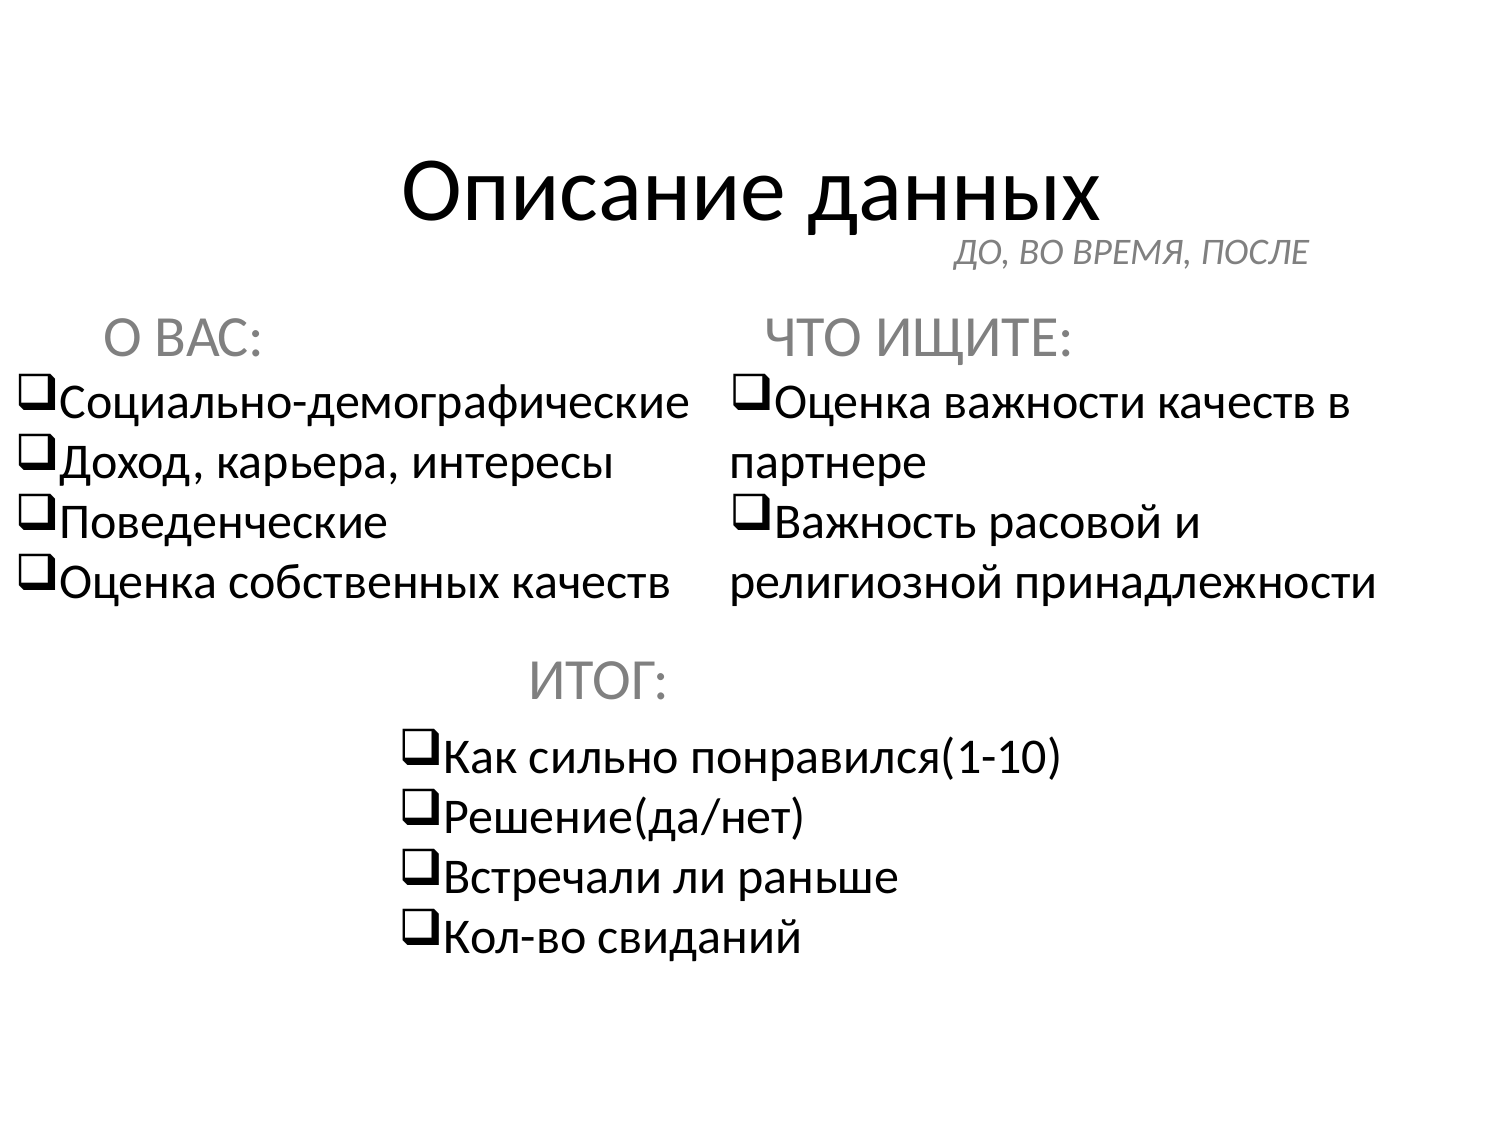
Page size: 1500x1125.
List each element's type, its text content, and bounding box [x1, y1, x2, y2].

title Описание данных [76, 90, 1427, 278]
text_box Оценка важности качеств в партнере Важность расовой и религиозной принадлежности [714, 361, 1447, 677]
text_box ИТОГ: [513, 633, 999, 719]
text_box ЧТО ИЩИТЕ: [750, 290, 1235, 376]
text_box ДО, ВО ВРЕМЯ, ПОСЛЕ [938, 219, 1424, 280]
text_box О ВАС: [88, 290, 573, 376]
text_box Социально-демографические Доход, карьера, интересы Поведенческие Оценка собственных качеств [0, 361, 715, 617]
text_box Как сильно понравился(1-10) Решение(да/нет) Встречали ли раньше Кол-во свиданий [383, 715, 1117, 1091]
